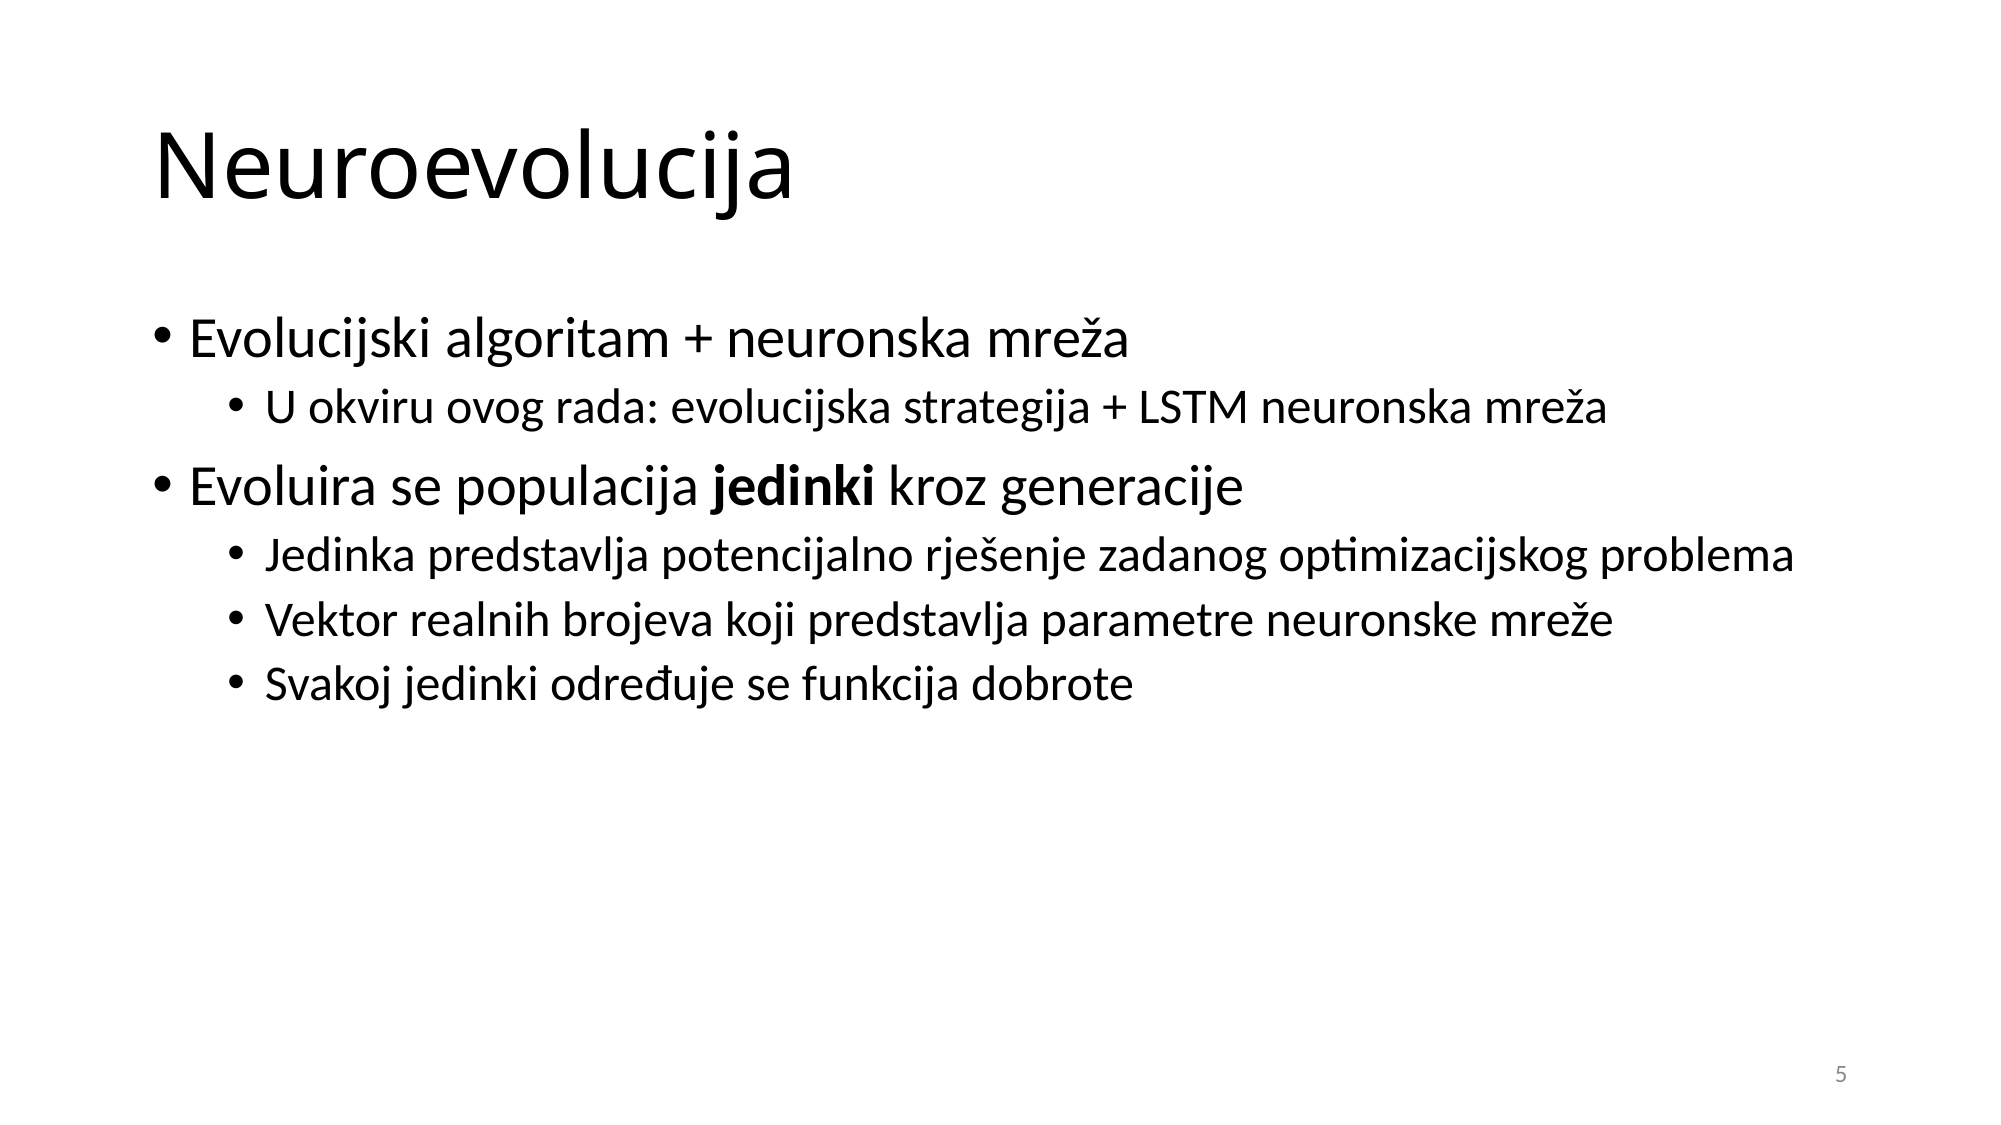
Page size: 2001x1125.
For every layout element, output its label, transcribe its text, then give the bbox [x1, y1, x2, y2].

title Neuroevolucija [137, 59, 1863, 278]
list Evolucijski algoritam + neuronska mreža U okviru ovog rada: evolucijska strategija + LSTM neuronska mreža Evoluira se populacija jedinki kroz generacije Jedinka predstavlja potencijalno rješenje zadanog optimizacijskog problema Vektor realnih brojeva koji predstavlja parametre neuronske mreže Svakoj jedinki određuje se funkcija dobrote [137, 299, 1863, 1014]
slide_number 5 [1412, 1042, 1863, 1103]
